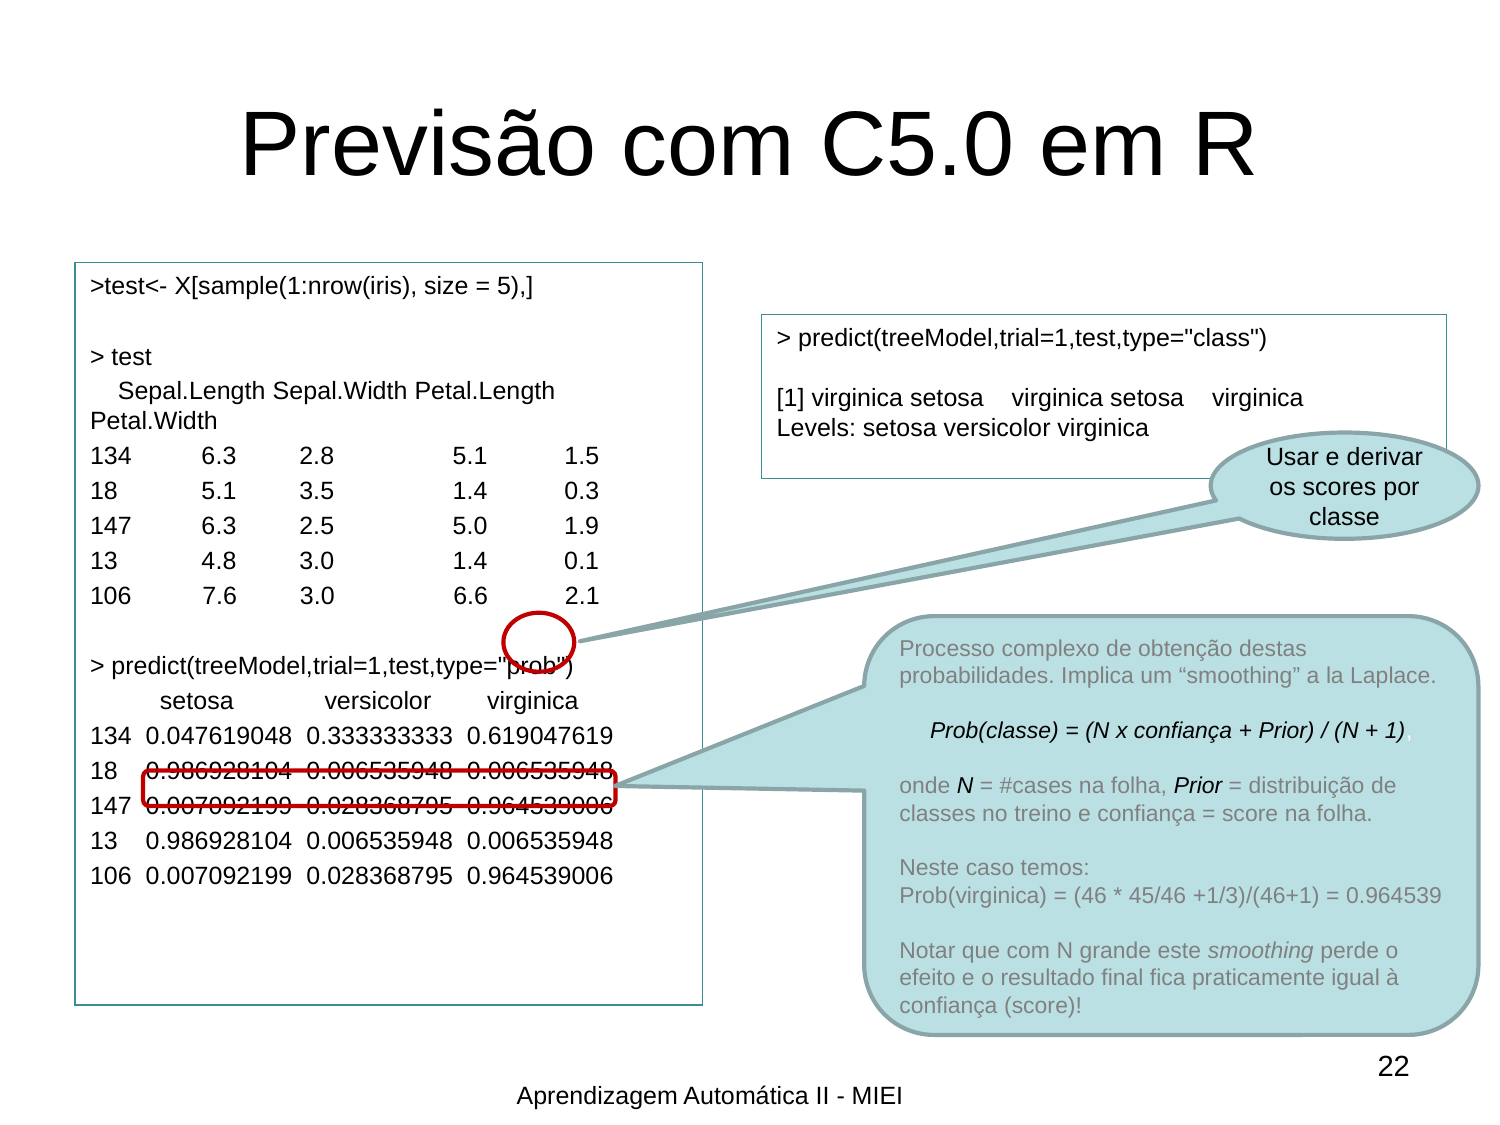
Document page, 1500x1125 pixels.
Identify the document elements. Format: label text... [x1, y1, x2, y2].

text_box [140, 768, 618, 809]
list >test<- X[sample(1:nrow(iris), size = 5),] > test Sepal.Length Sepal.Width Petal.Length Petal.Width 134 6.3 2.8 5.1 1.5 18 5.1 3.5 1.4 0.3 147 6.3 2.5 5.0 1.9 13 4.8 3.0 1.4 0.1 7.6 3.0 6.6 2.1 > predict(treeModel,trial=1,test,type="prob") setosa versicolor virginica 134 0.047619048 0.333333333 0.619047619 18 0.986928104 0.006535948 0.006535948 147 0.007092199 0.028368795 0.964539006 13 0.986928104 0.006535948 0.006535948 106 0.007092199 0.028368795 0.964539006 [74, 262, 703, 1006]
title Previsão com C5.0 em R [74, 44, 1426, 233]
text_box > predict(treeModel,trial=1,test,type="class") [1] virginica setosa virginica setosa virginica Levels: setosa versicolor virginica [761, 314, 1447, 479]
text_box [501, 610, 577, 674]
text_box Processo complexo de obtenção destas probabilidades. Implica um “smoothing” a la Laplace. Prob(classe) = (N x confiança + Prior) / (N + 1), onde N = #cases na folha, Prior = distribuição de classes no treino e confiança = score na folha. Neste caso temos: Prob(virginica) = (46 * 45/46 +1/3)/(46+1) = 0.964539 Notar que com N grande este smoothing perde o efeito e o resultado final fica praticamente igual à confiança (score)! [612, 614, 1481, 1038]
slide_number 22 [1074, 1039, 1426, 1118]
text_box Usar e derivar os scores por classe [577, 430, 1481, 644]
